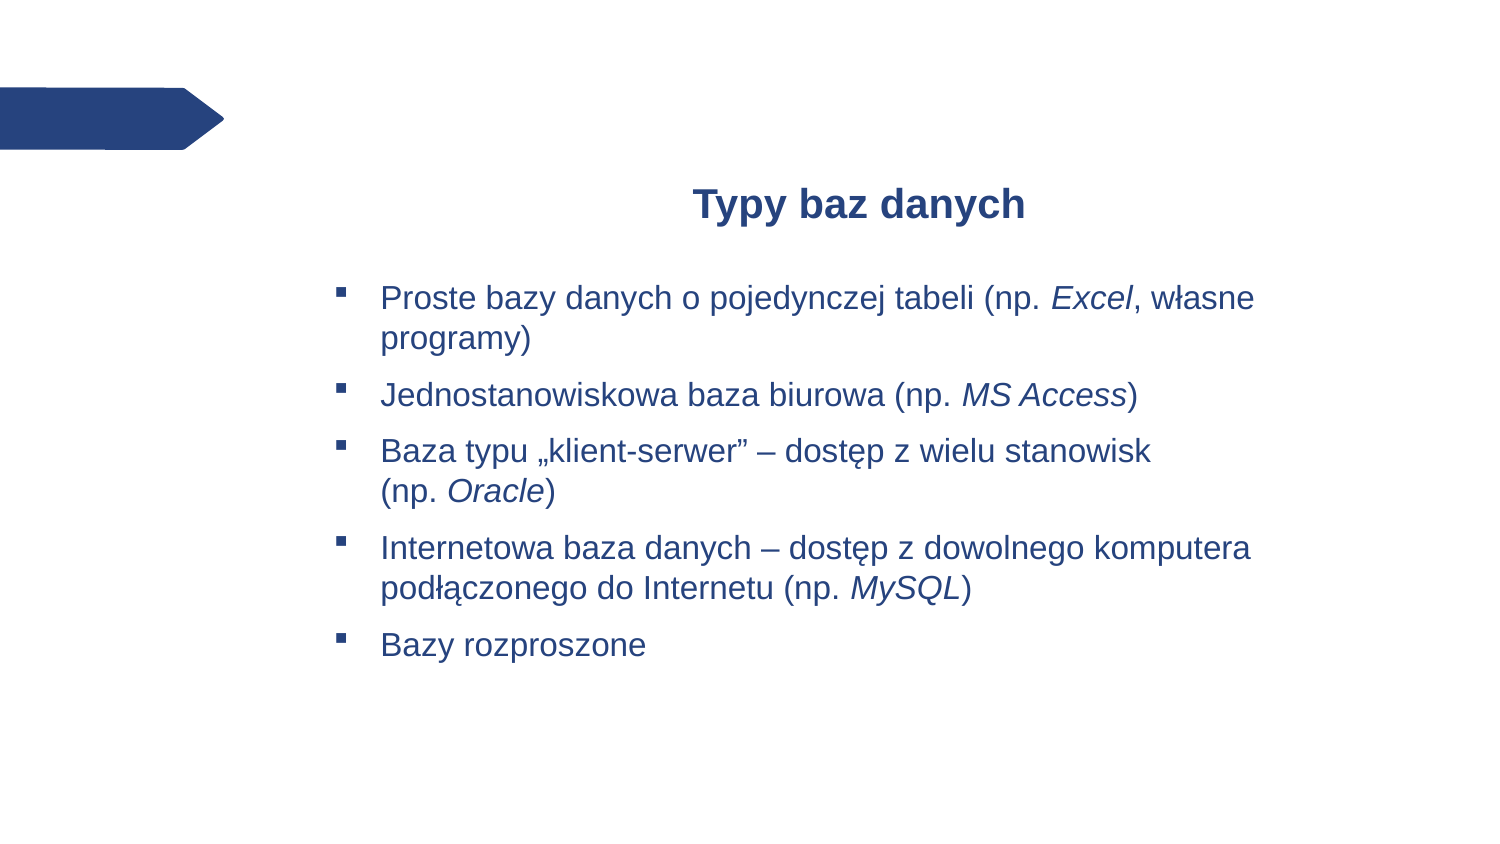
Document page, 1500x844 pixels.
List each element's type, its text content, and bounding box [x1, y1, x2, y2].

title Typy baz danych [319, 76, 1400, 235]
list Proste bazy danych o pojedynczej tabeli (np. Excel, własne programy) Jednostanowiskowa baza biurowa (np. MS Access) Baza typu „klient-serwer” – dostęp z wielu stanowisk (np. Oracle) Internetowa baza danych – dostęp z dowolnego komputera podłączonego do Internetu (np. MySQL) Bazy rozproszone [243, 269, 1271, 720]
